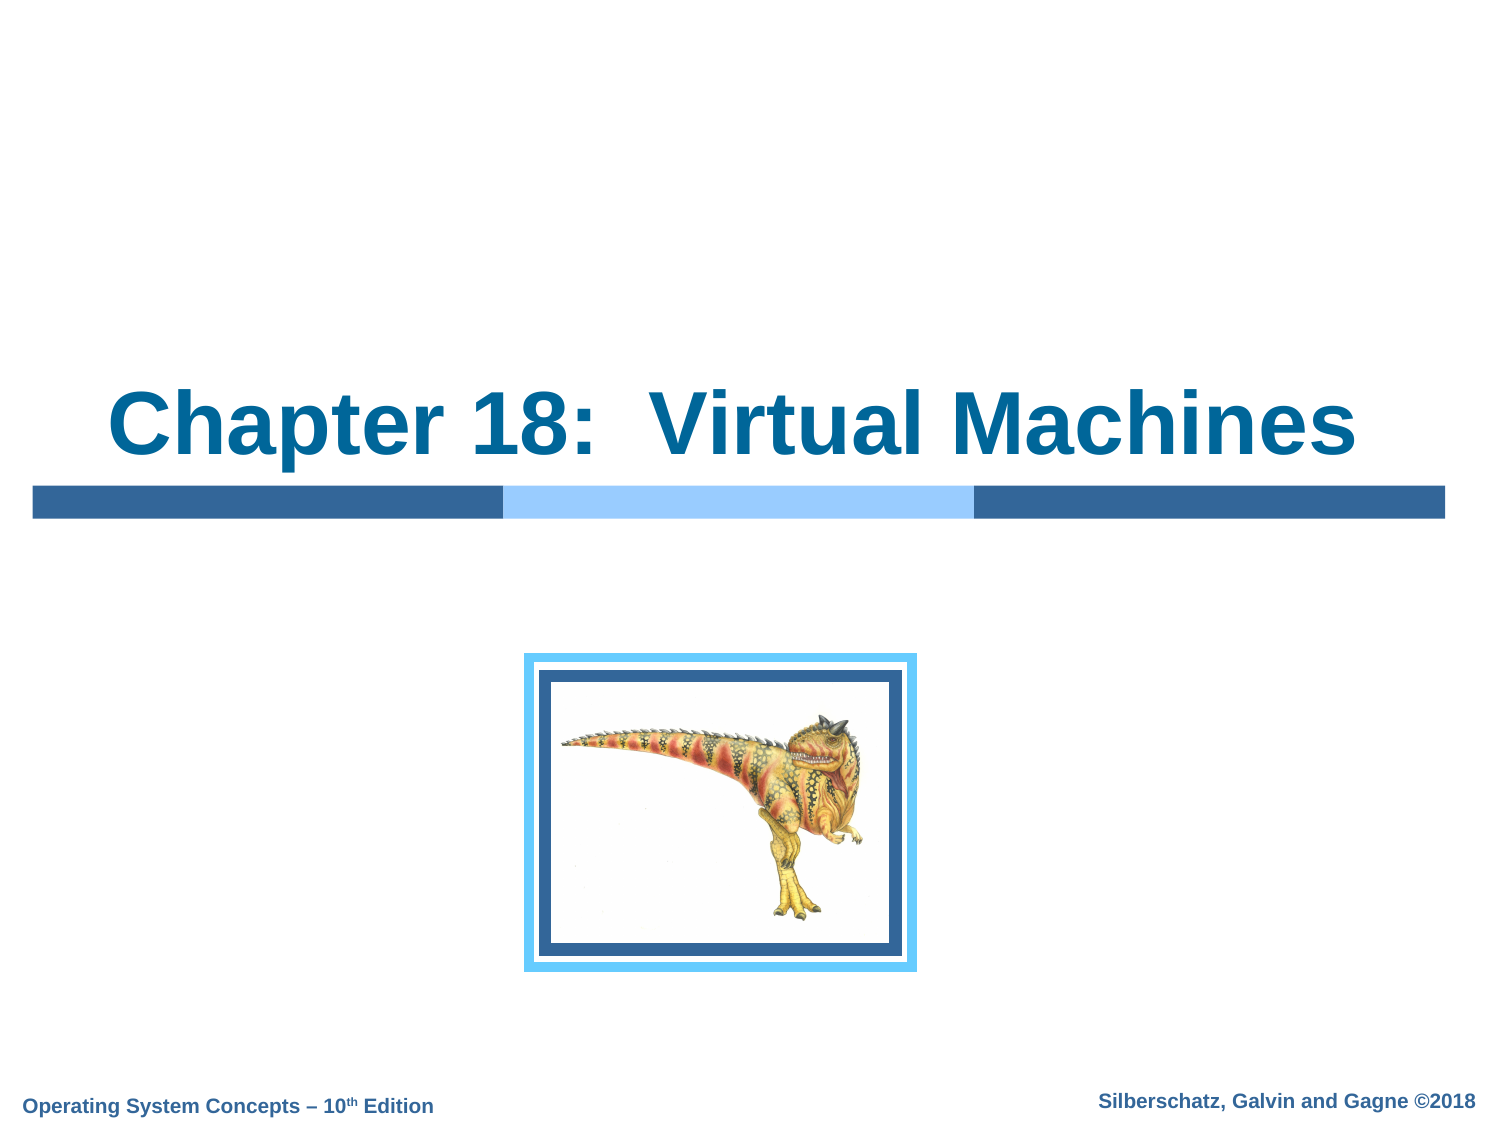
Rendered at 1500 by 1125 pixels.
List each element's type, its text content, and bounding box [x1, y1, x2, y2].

title Chapter 18: Virtual Machines [39, 292, 1427, 480]
picture [551, 682, 889, 943]
